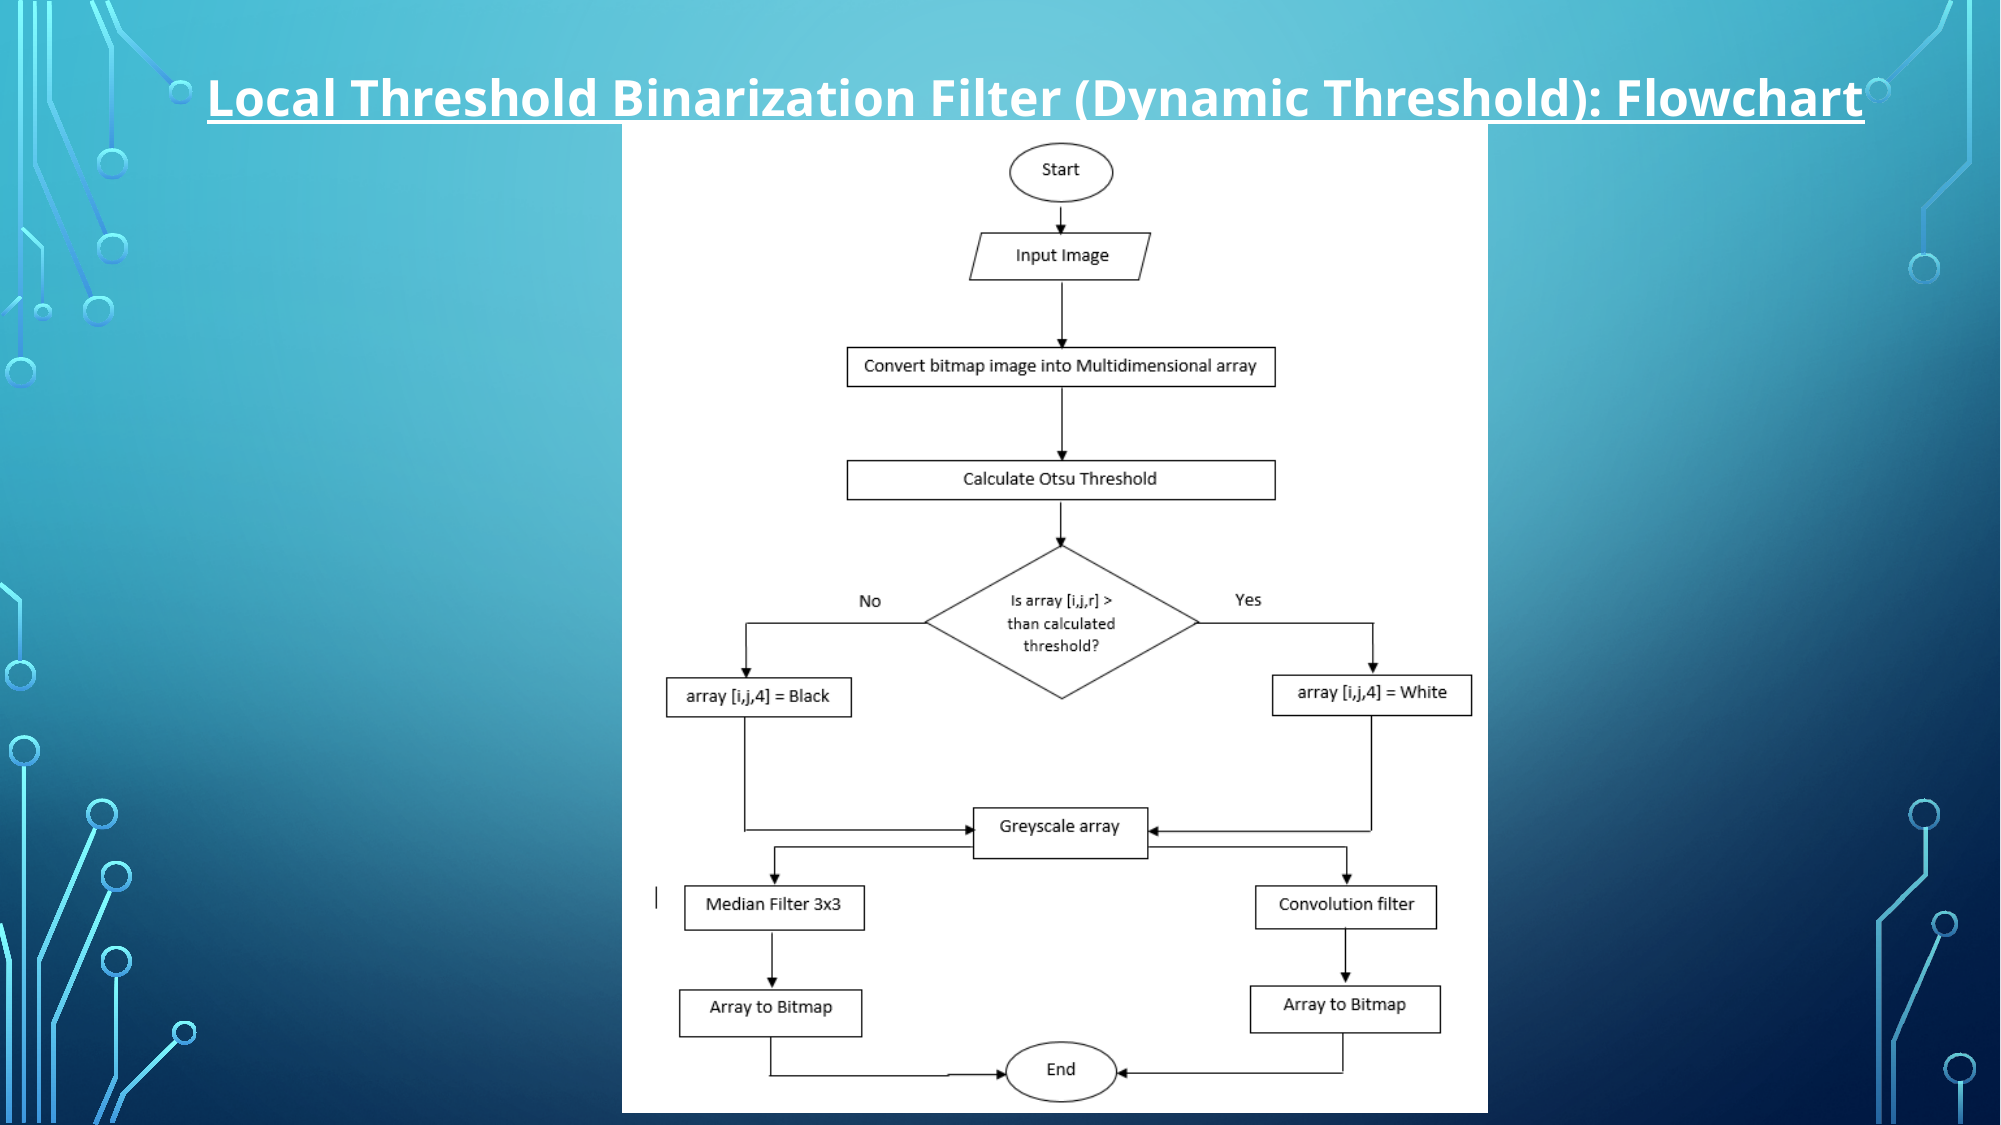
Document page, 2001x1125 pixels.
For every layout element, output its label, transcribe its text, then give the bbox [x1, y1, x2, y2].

picture [621, 122, 1488, 1113]
title Local Threshold Binarization Filter (Dynamic Threshold): Flowchart [191, 33, 1884, 167]
